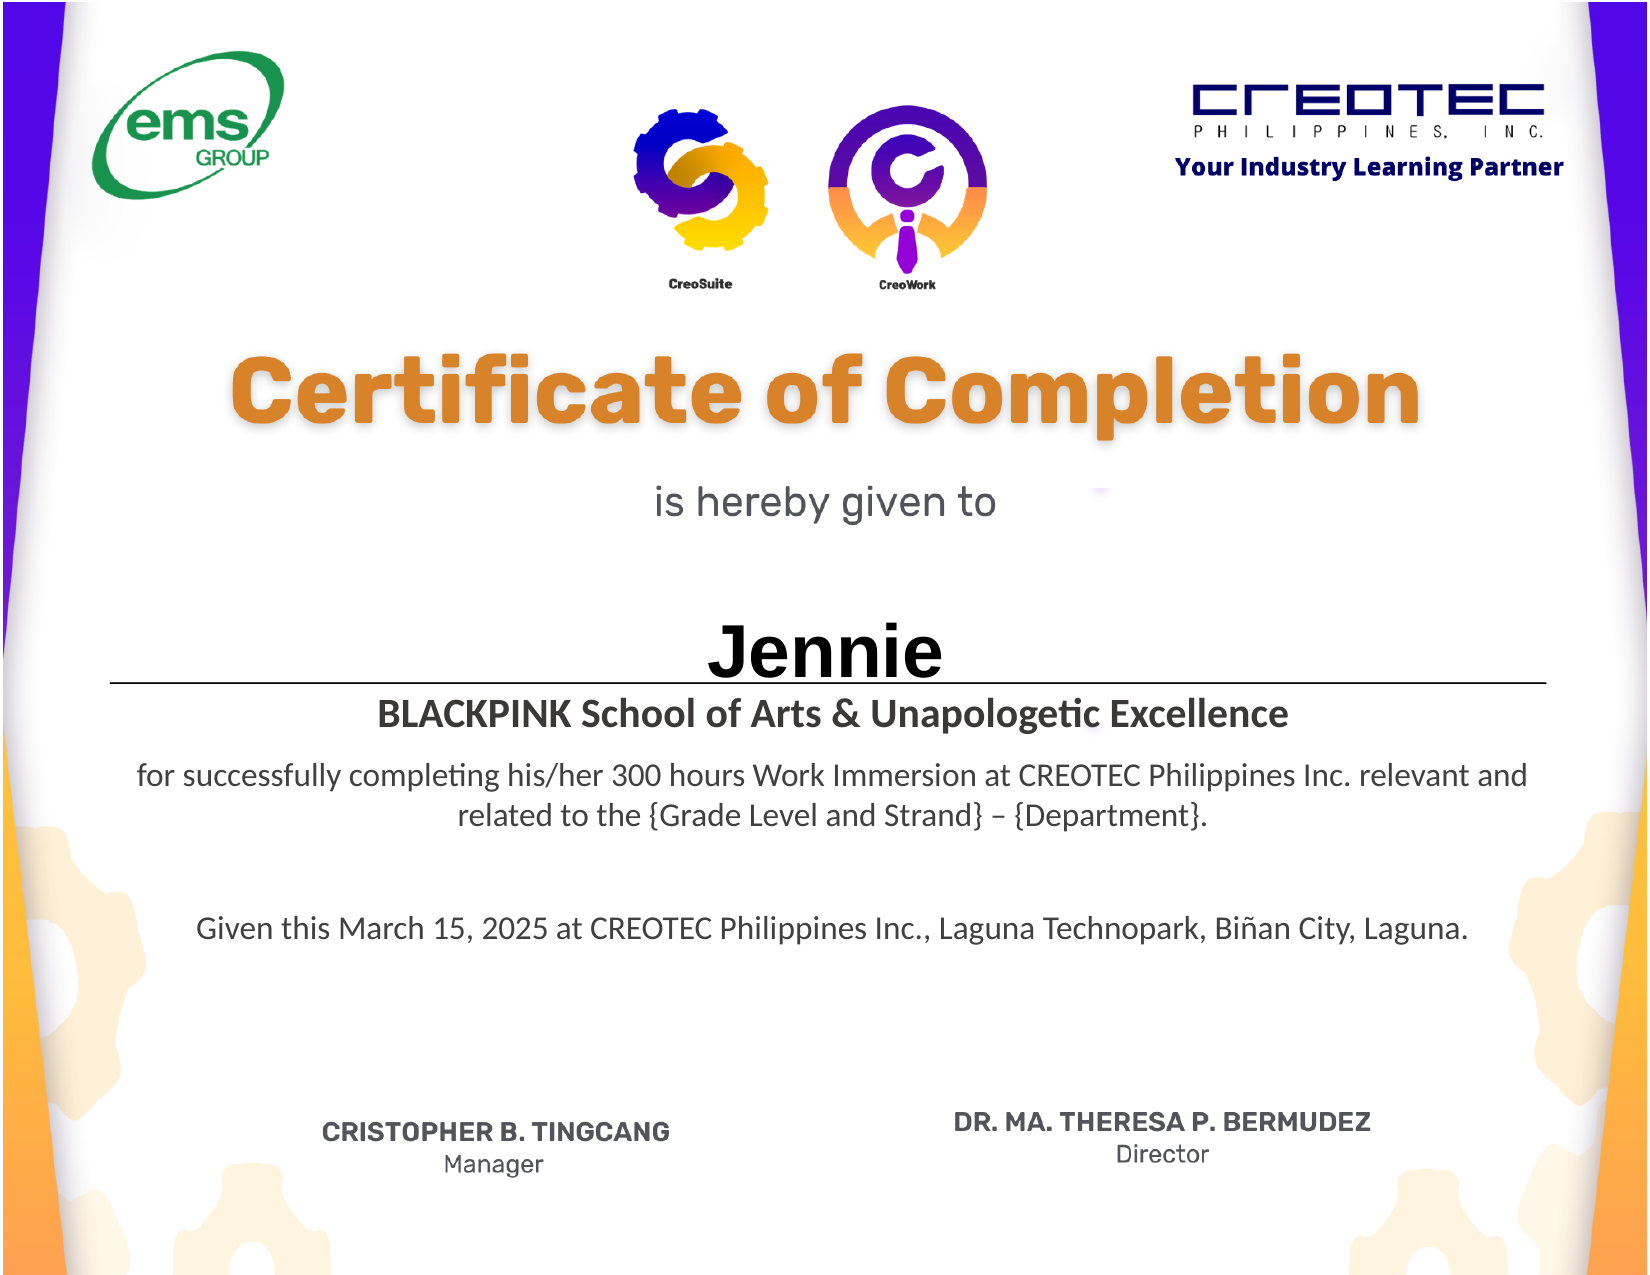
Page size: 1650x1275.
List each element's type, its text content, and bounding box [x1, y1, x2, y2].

text_box BLACKPINK School of Arts & Unapologetic Excellence for successfully completing his/her 300 hours Work Immersion at CREOTEC Philippines Inc. relevant and related to the {Grade Level and Strand} – {Department}. Given this March 15, 2025 at CREOTEC Philippines Inc., Laguna Technopark, Biñan City, Laguna. [117, 693, 1550, 1004]
picture [3, 2, 1647, 1275]
text_box Jennie [60, 600, 1590, 693]
